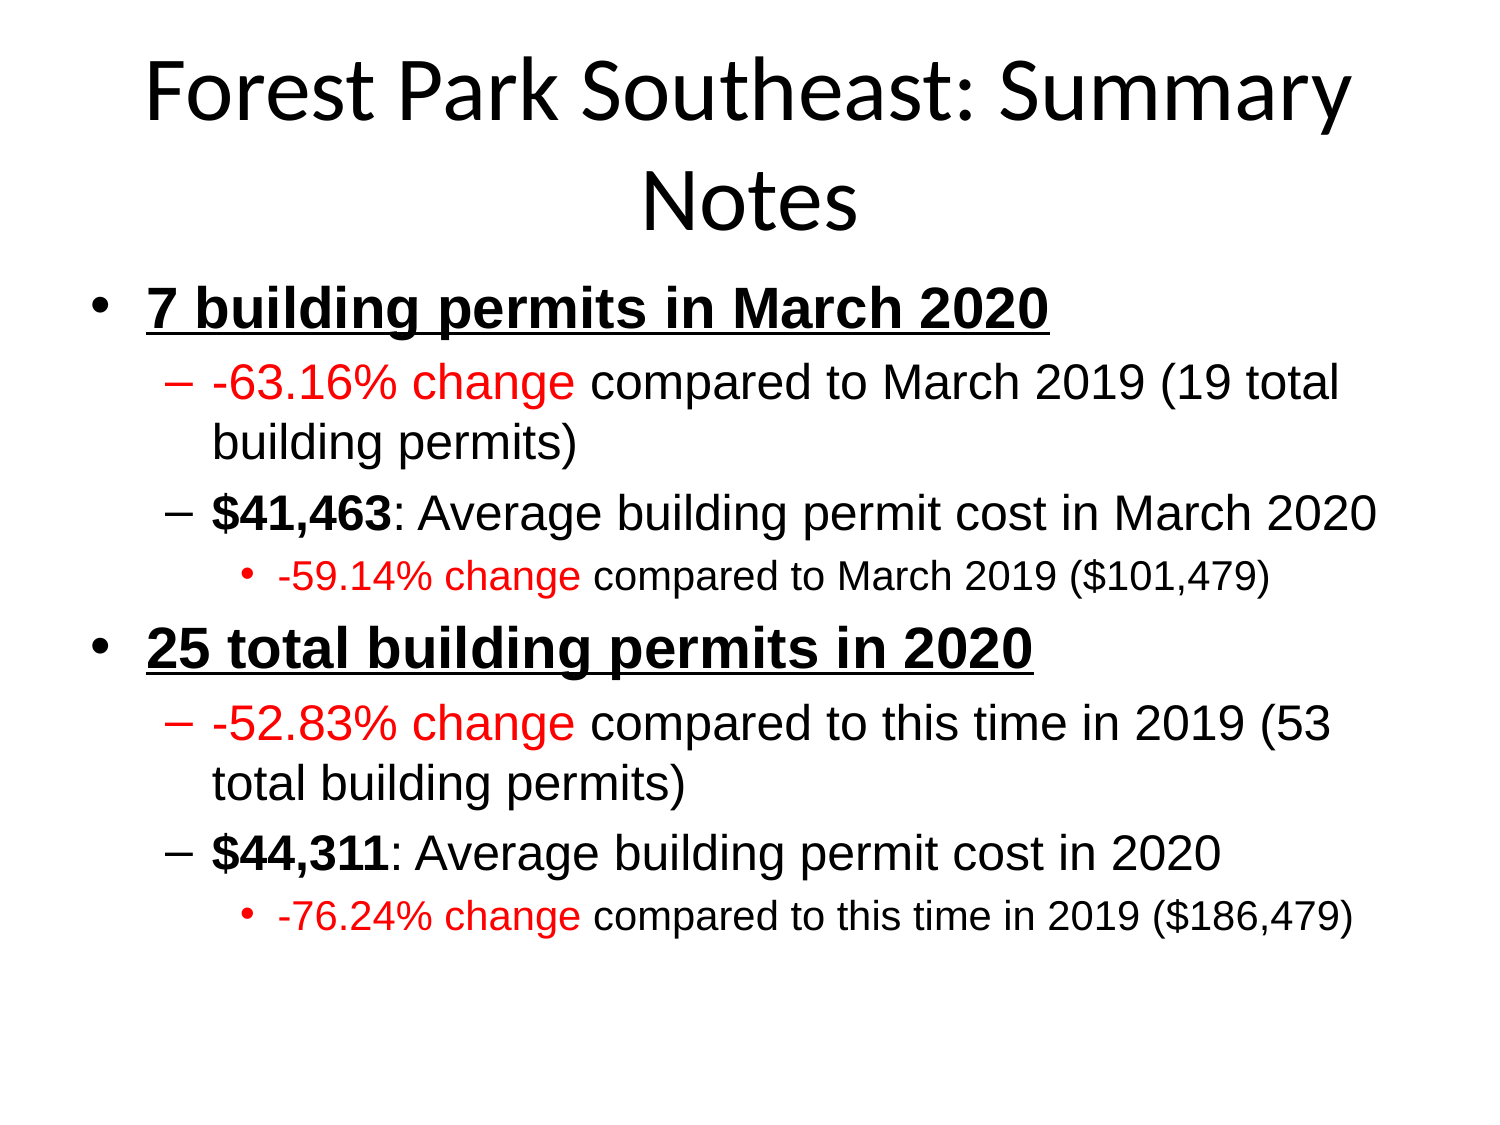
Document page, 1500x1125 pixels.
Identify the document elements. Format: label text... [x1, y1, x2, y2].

list 7 building permits in March 2020 -63.16% change compared to March 2019 (19 total building permits) $41,463: Average building permit cost in March 2020 -59.14% change compared to March 2019 ($101,479) 25 total building permits in 2020 -52.83% change compared to this time in 2019 (53 total building permits) $44,311: Average building permit cost in 2020 -76.24% change compared to this time in 2019 ($186,479) [75, 262, 1425, 1005]
title Forest Park Southeast: Summary Notes [75, 45, 1425, 233]
